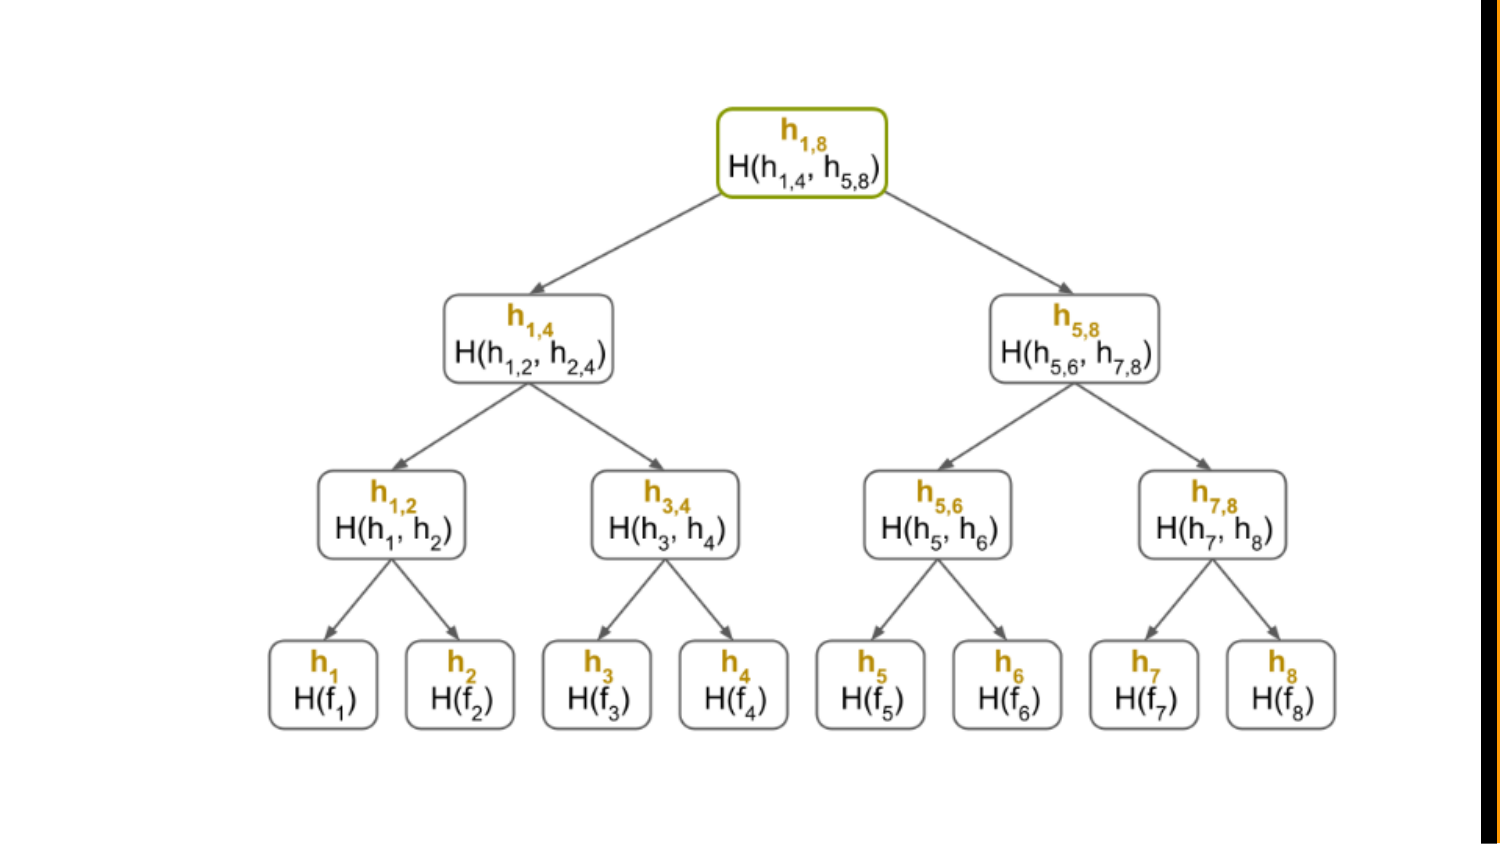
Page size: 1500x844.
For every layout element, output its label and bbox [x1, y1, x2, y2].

picture [94, 60, 1406, 783]
